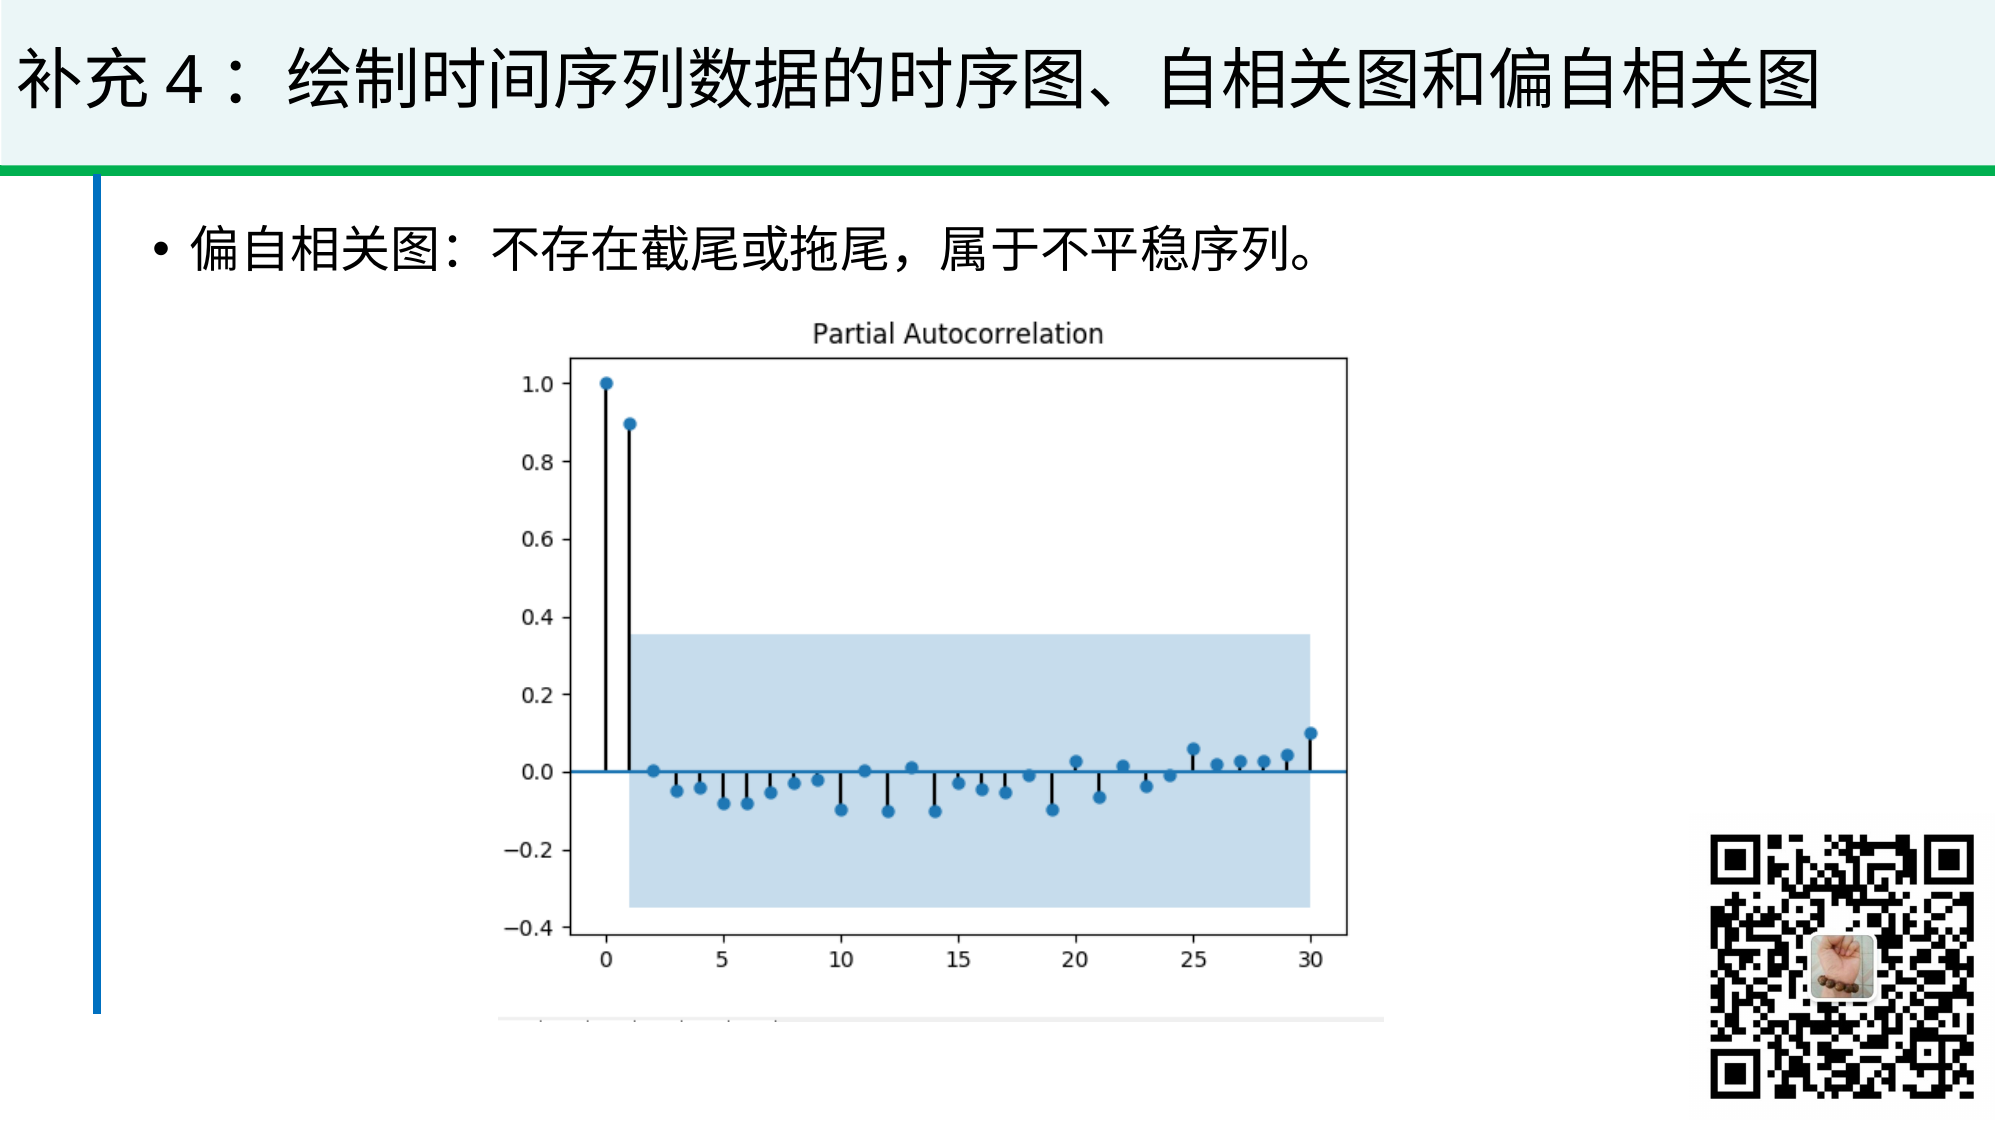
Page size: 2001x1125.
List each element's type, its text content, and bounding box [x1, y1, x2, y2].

picture [498, 311, 1384, 1022]
list 偏自相关图：不存在截尾或拖尾，属于不平稳序列。 [137, 216, 1863, 978]
title 补充4：绘制时间序列数据的时序图、自相关图和偏自相关图 [1, 0, 1995, 166]
picture [1689, 813, 1995, 1120]
